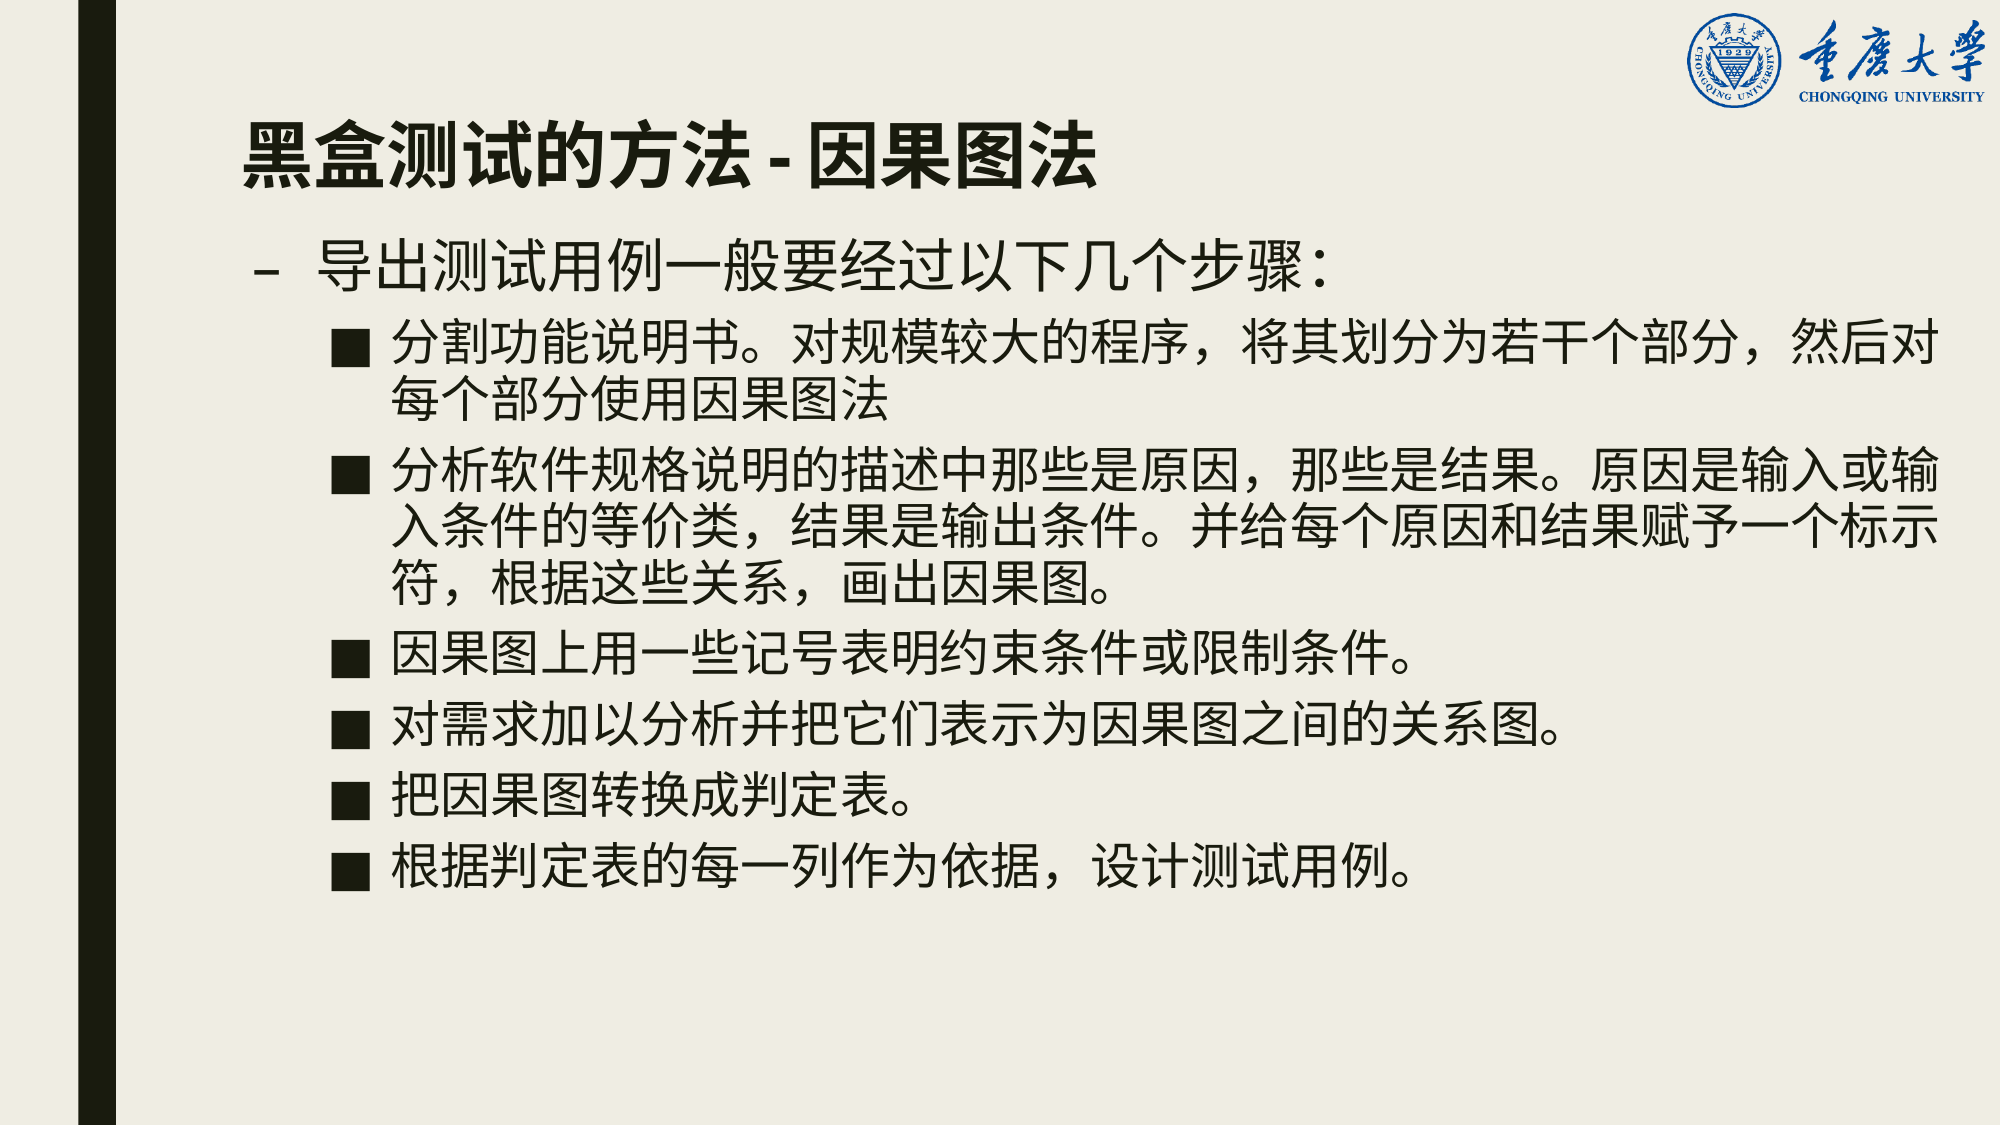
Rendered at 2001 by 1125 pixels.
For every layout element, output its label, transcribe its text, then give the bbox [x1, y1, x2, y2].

title 黑盒测试的方法-因果图法 [225, 112, 1800, 207]
picture [1687, 13, 1985, 108]
list 导出测试用例一般要经过以下几个步骤： 分割功能说明书。对规模较大的程序，将其划分为若干个部分，然后对每个部分使用因果图法 分析软件规格说明的描述中那些是原因，那些是结果。原因是输入或输入条件的等价类，结果是输出条件。并给每个原因和结果赋予一个标示符，根据这些关系，画出因果图。 因果图上用一些记号表明约束条件或限制条件。 对需求加以分析并把它们表示为因果图之间的关系图。 把因果图转换成判定表。 根据判定表的每一列作为依据，设计测试用例。 [150, 227, 2000, 1105]
